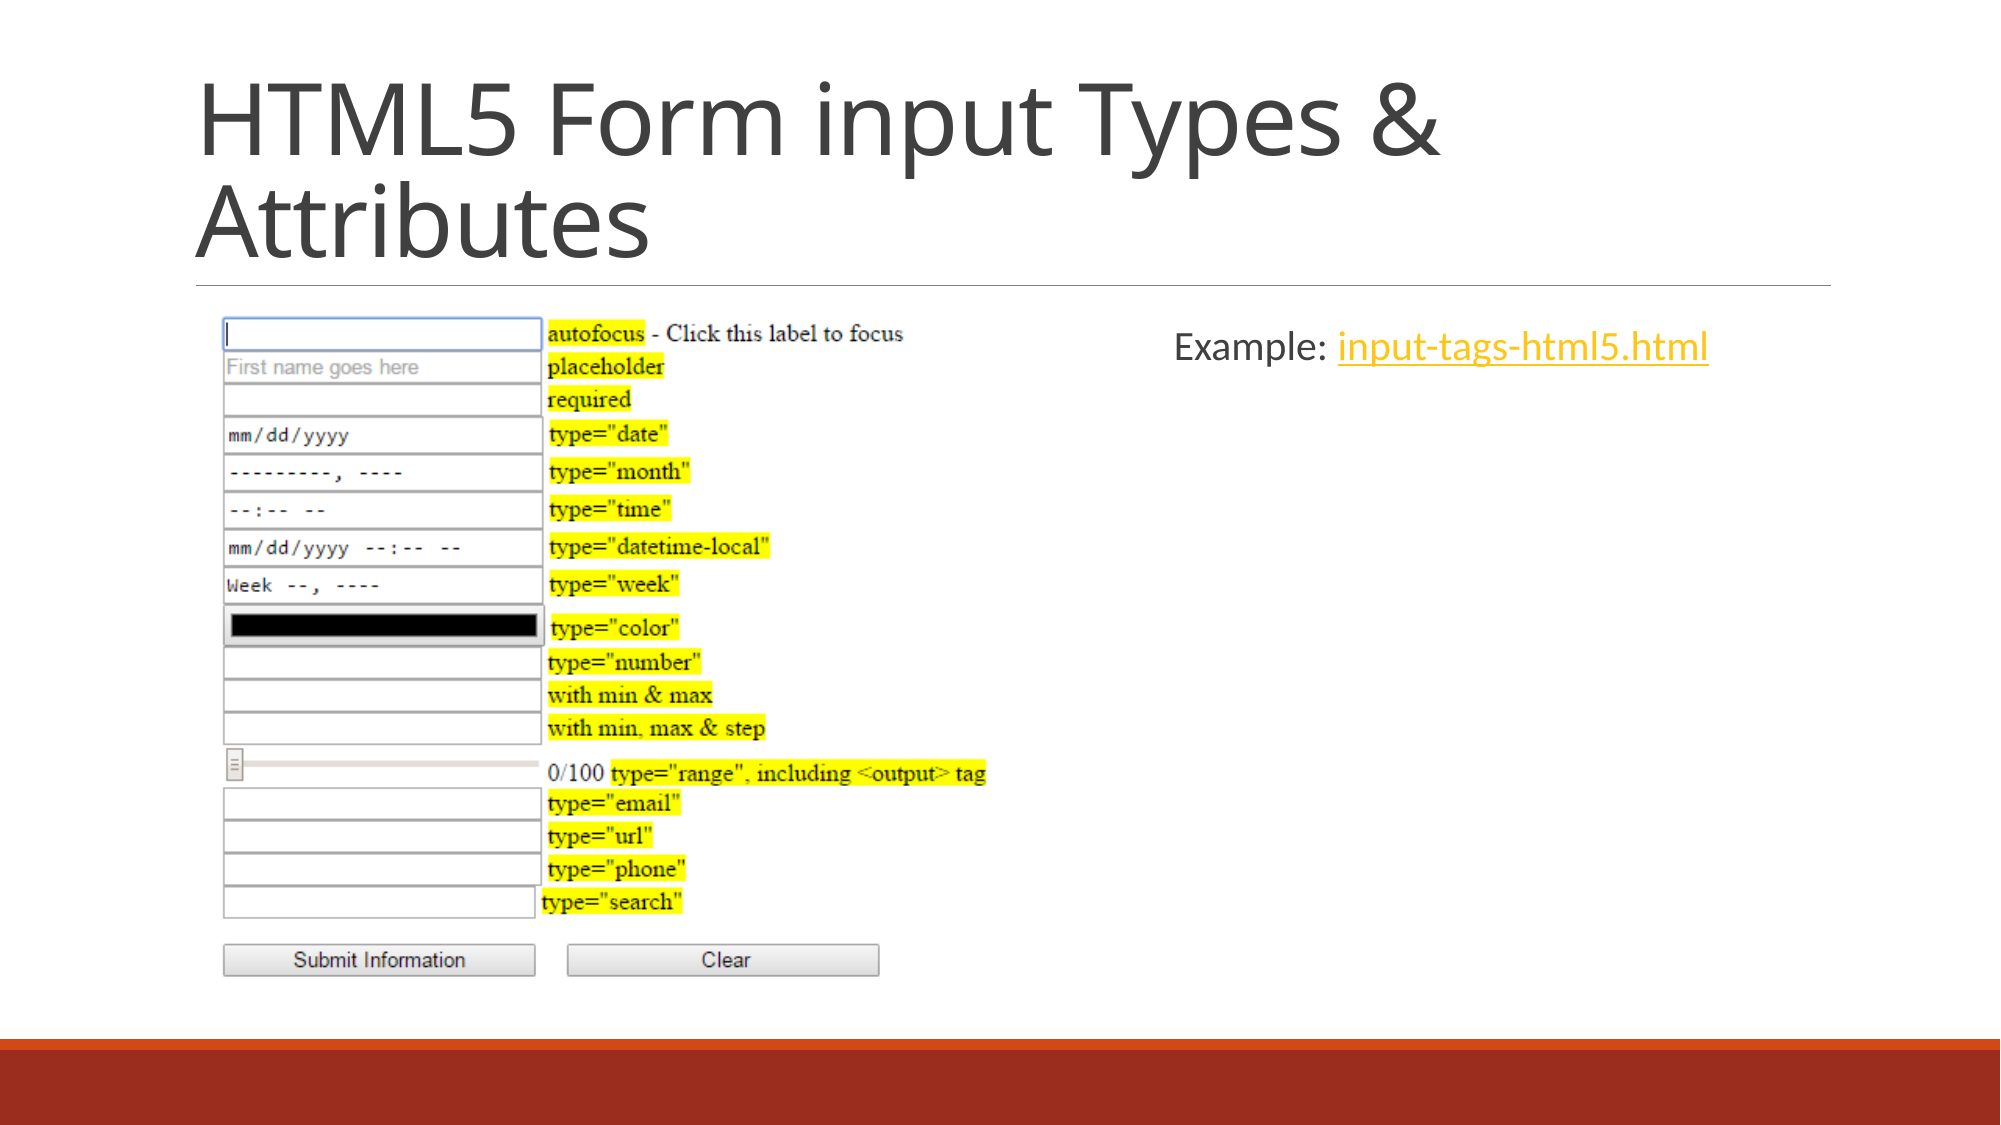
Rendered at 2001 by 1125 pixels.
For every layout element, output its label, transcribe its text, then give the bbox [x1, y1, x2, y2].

list Example: input-tags-html5.html [1158, 317, 1830, 978]
title HTML5 Form input Types & Attributes [180, 47, 1830, 285]
picture [213, 303, 1006, 991]
